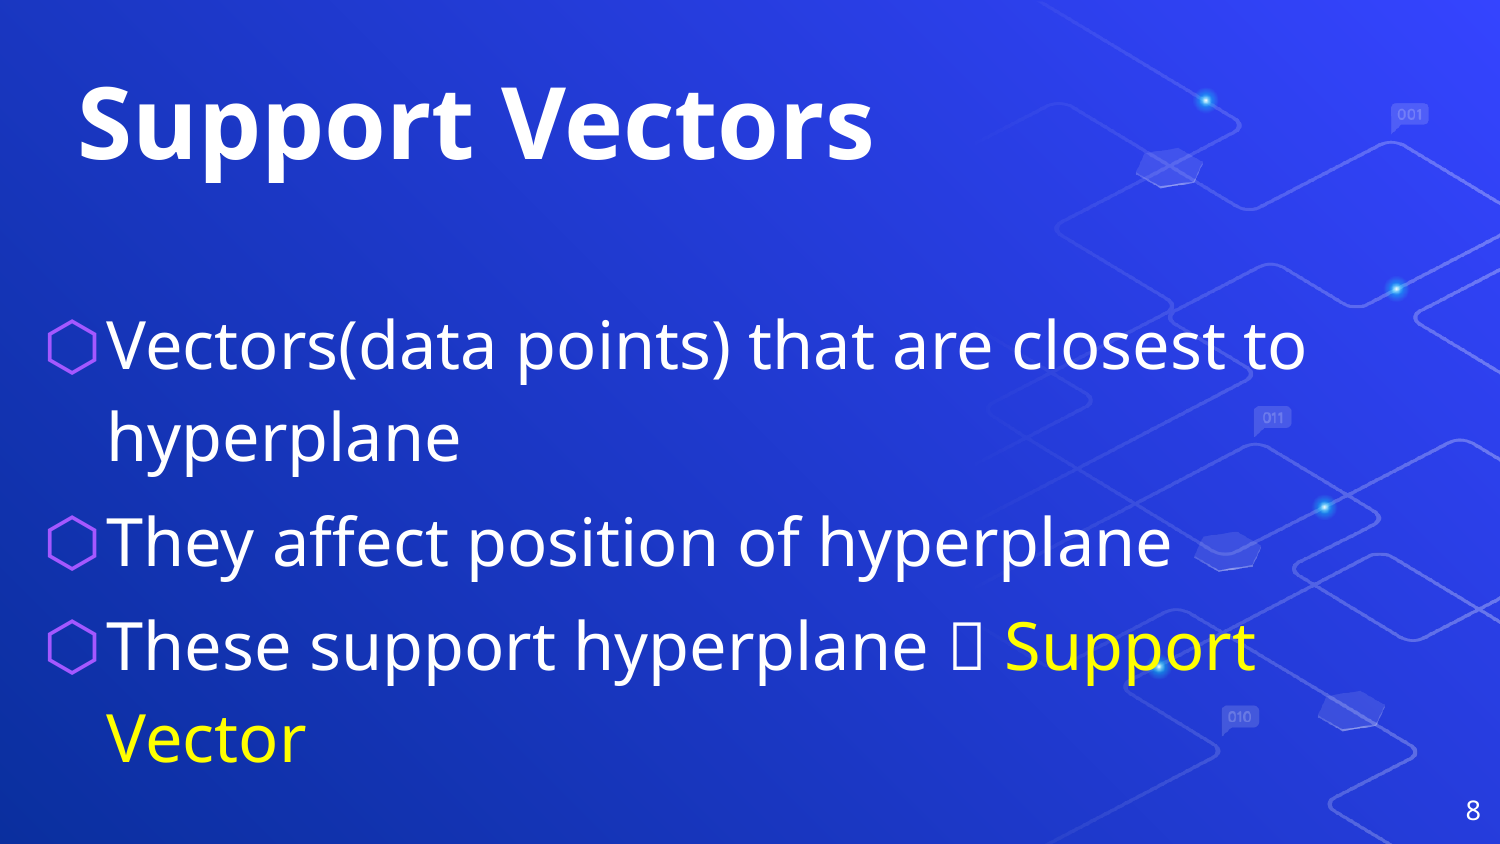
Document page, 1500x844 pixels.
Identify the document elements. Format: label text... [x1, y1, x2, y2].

title Support Vectors [77, 39, 1437, 180]
picture [0, 0, 1500, 844]
list Vectors(data points) that are closest to hyperplane They affect position of hyperplane These support hyperplane  Support Vector [31, 291, 1437, 664]
slide_number 8 [1391, 779, 1482, 844]
